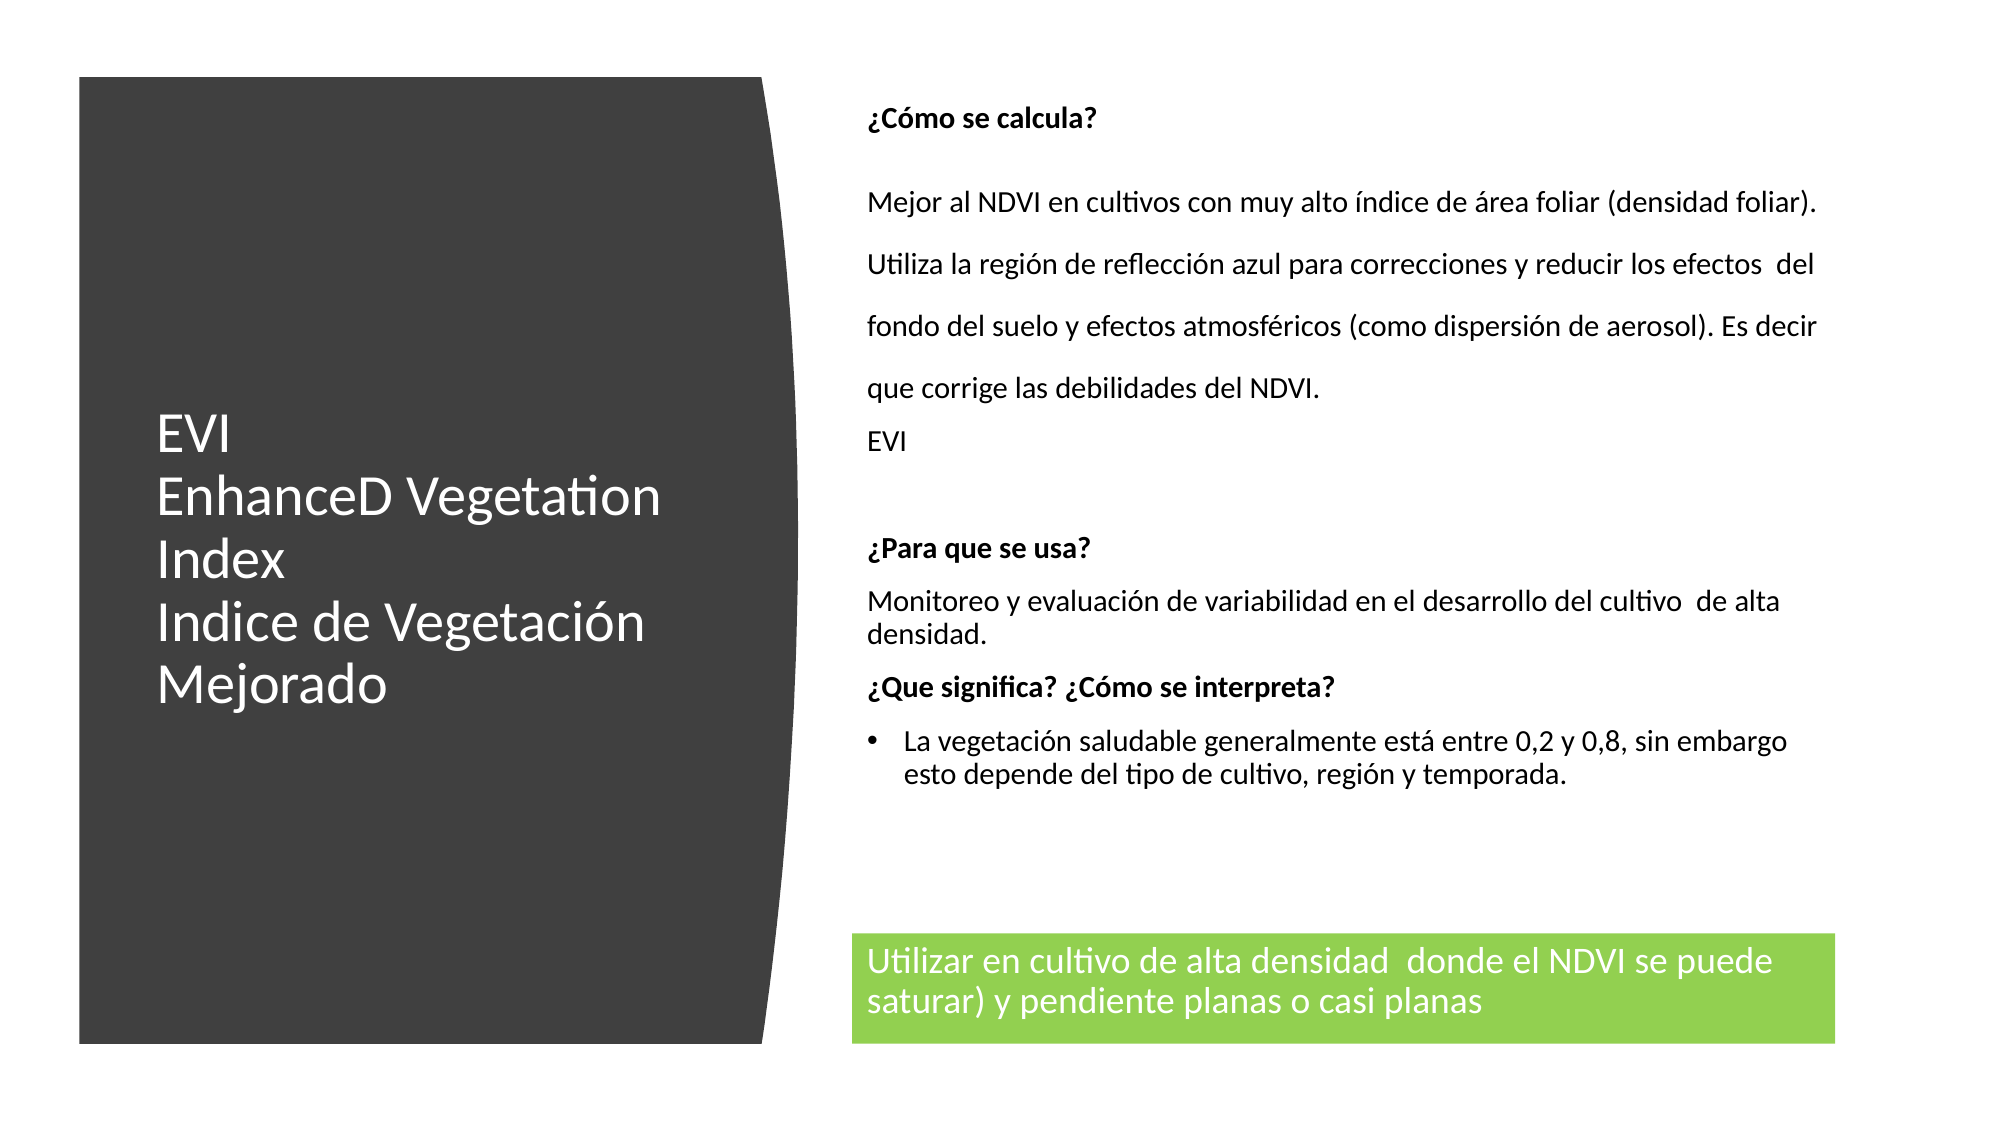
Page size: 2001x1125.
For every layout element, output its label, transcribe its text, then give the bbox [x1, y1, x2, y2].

text_box Utilizar en cultivo de alta densidad donde el NDVI se puede saturar) y pendiente planas o casi planas [852, 933, 1836, 1044]
title EVI EnhanceD Vegetation Index Indice de Vegetación Mejorado [141, 166, 702, 953]
text_box [78, 76, 800, 1045]
